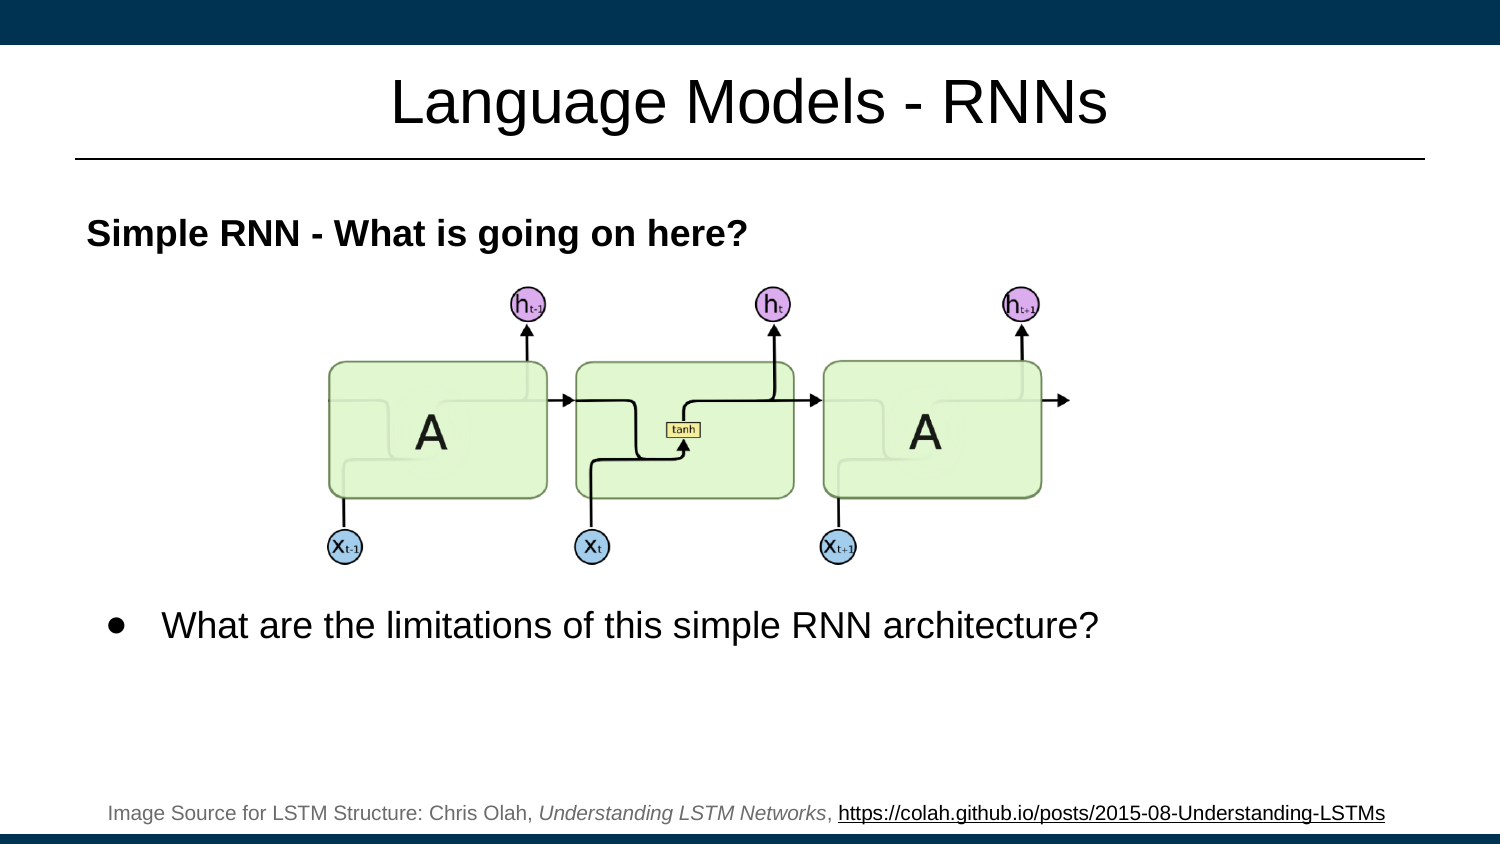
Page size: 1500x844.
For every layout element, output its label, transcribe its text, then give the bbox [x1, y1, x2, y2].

picture [301, 271, 1080, 573]
text_box Image Source for LSTM Structure: Chris Olah, Understanding LSTM Networks, https://colah.github.io/posts/2015-08-Understanding-LSTMs [0, 786, 1494, 833]
list Simple RNN - What is going on here? What are the limitations of this simple RNN architecture? [75, 196, 1425, 754]
title Language Models - RNNs [75, 28, 1425, 169]
